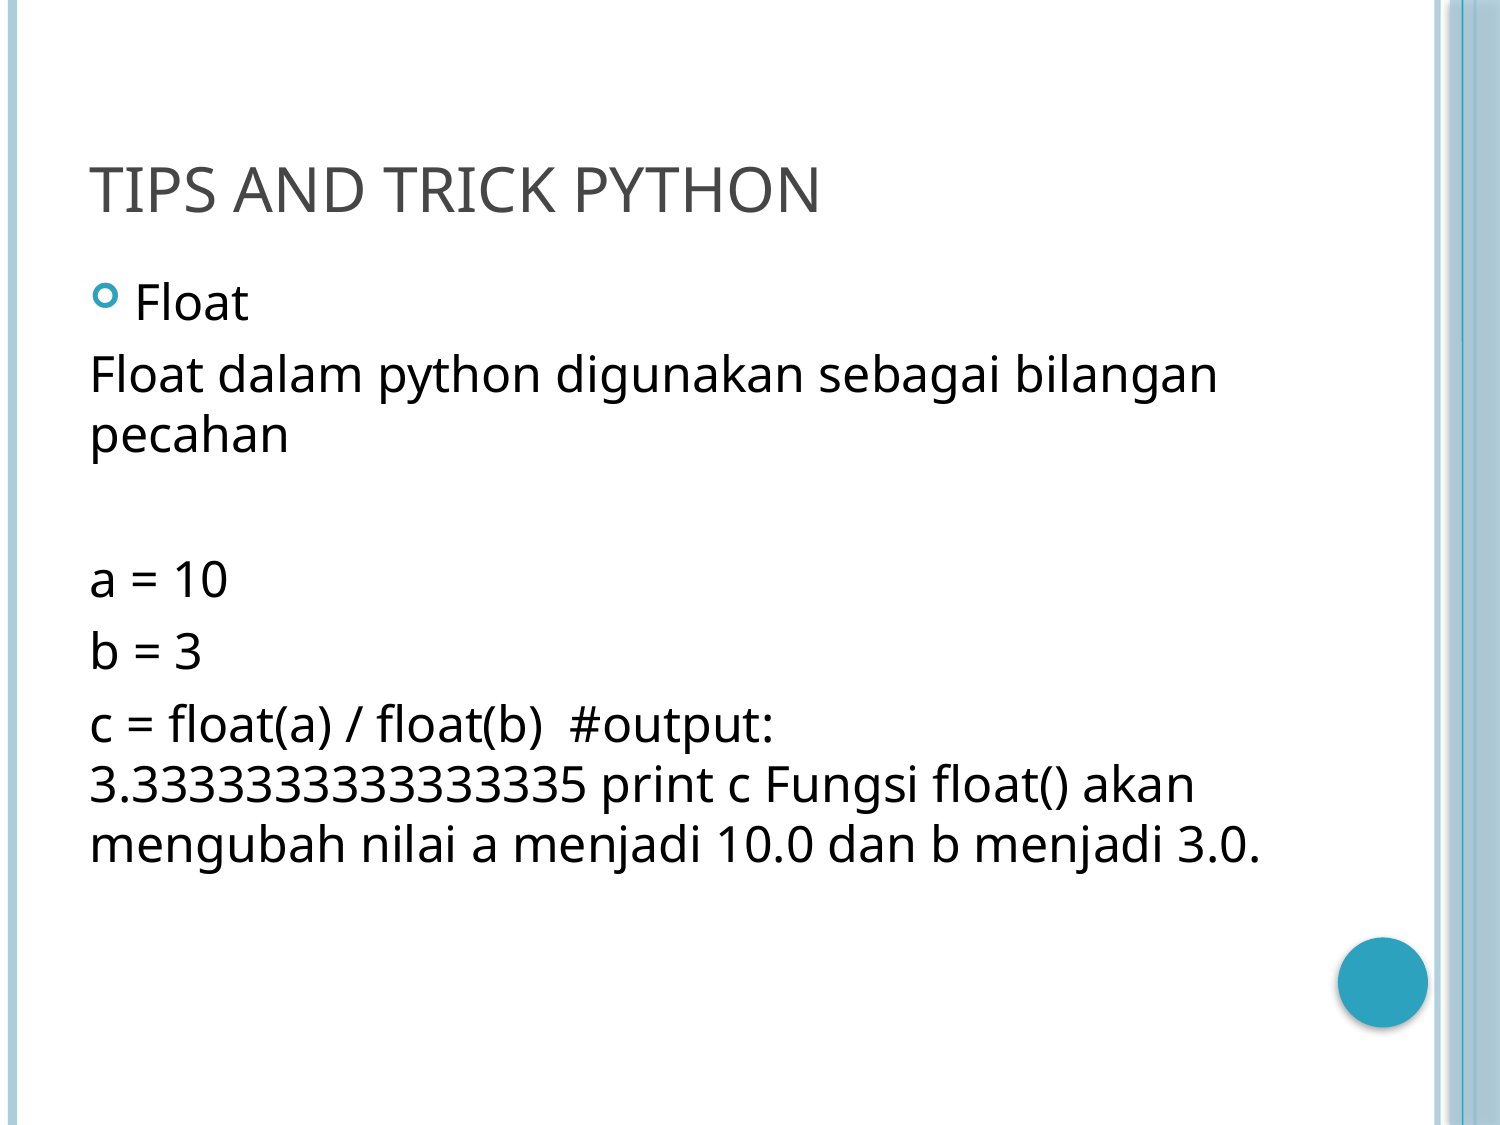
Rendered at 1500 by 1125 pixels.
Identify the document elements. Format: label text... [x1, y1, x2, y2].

title Tips and trick python [75, 45, 1300, 233]
list Float Float dalam python digunakan sebagai bilangan pecahan a = 10 b = 3 c = float(a) / float(b) #output: 3.3333333333333335 print c Fungsi float() akan mengubah nilai a menjadi 10.0 dan b menjadi 3.0. [75, 262, 1300, 1062]
